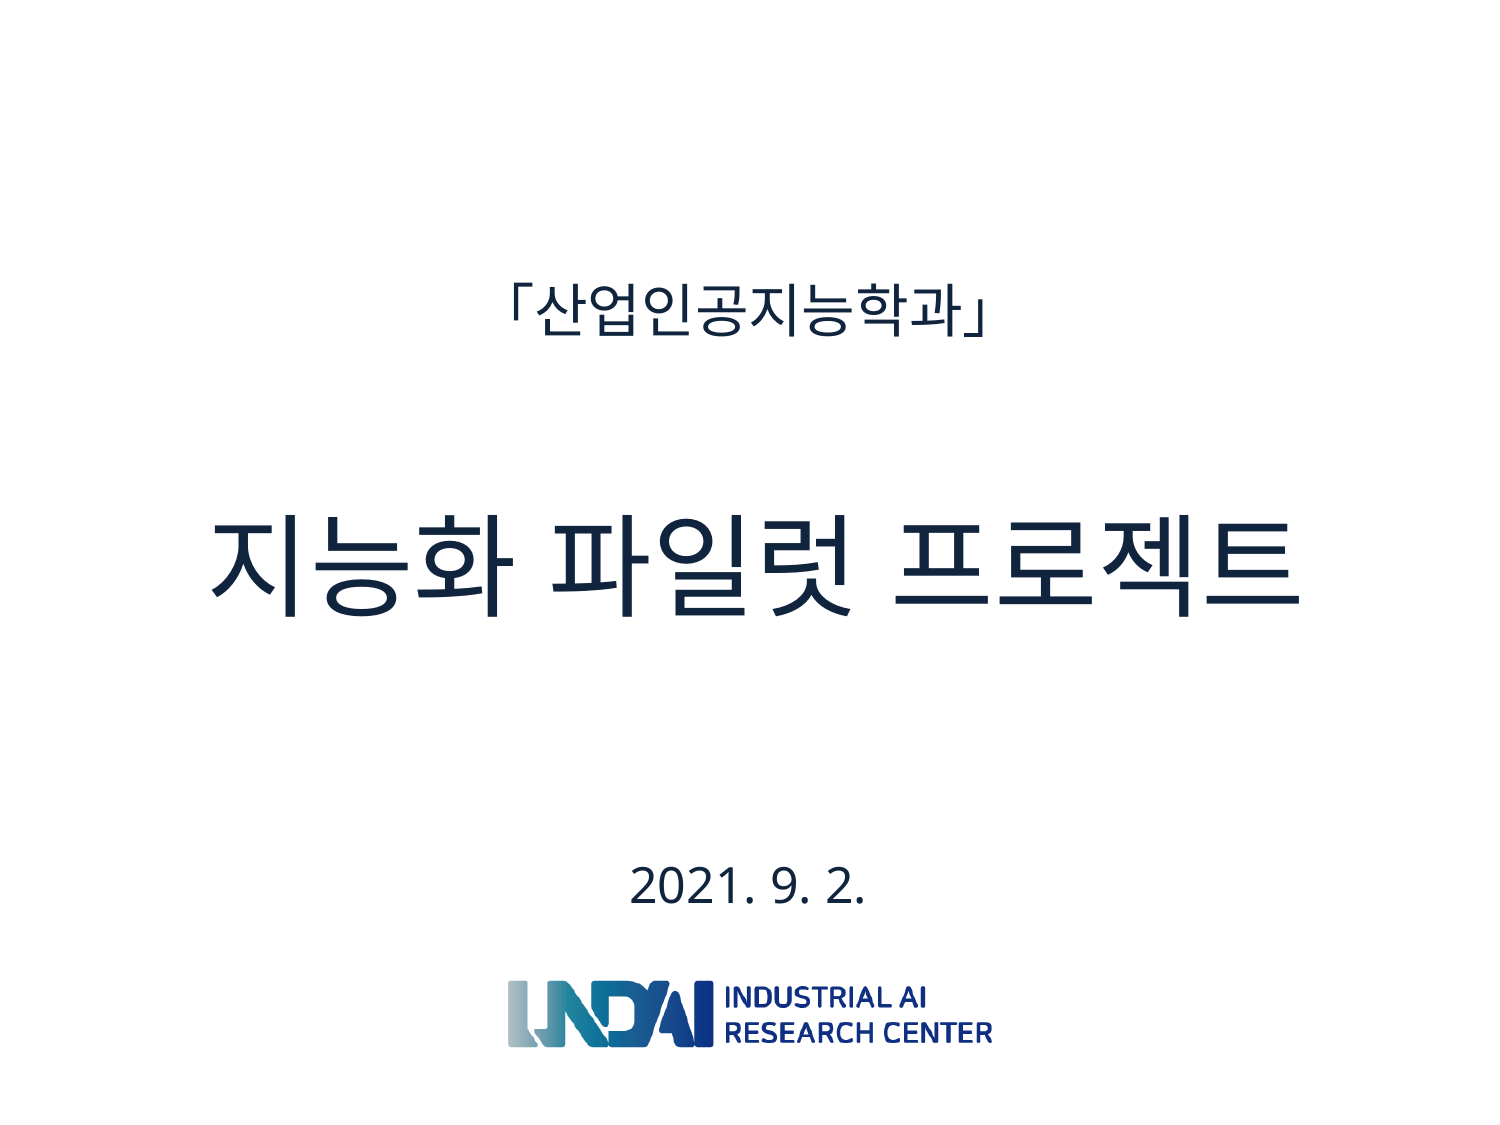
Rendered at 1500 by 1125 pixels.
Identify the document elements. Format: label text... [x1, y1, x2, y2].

picture [495, 964, 1005, 1059]
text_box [33, 267, 1464, 409]
text_box 2021. 9. 2. [33, 845, 1463, 921]
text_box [41, 489, 1471, 641]
